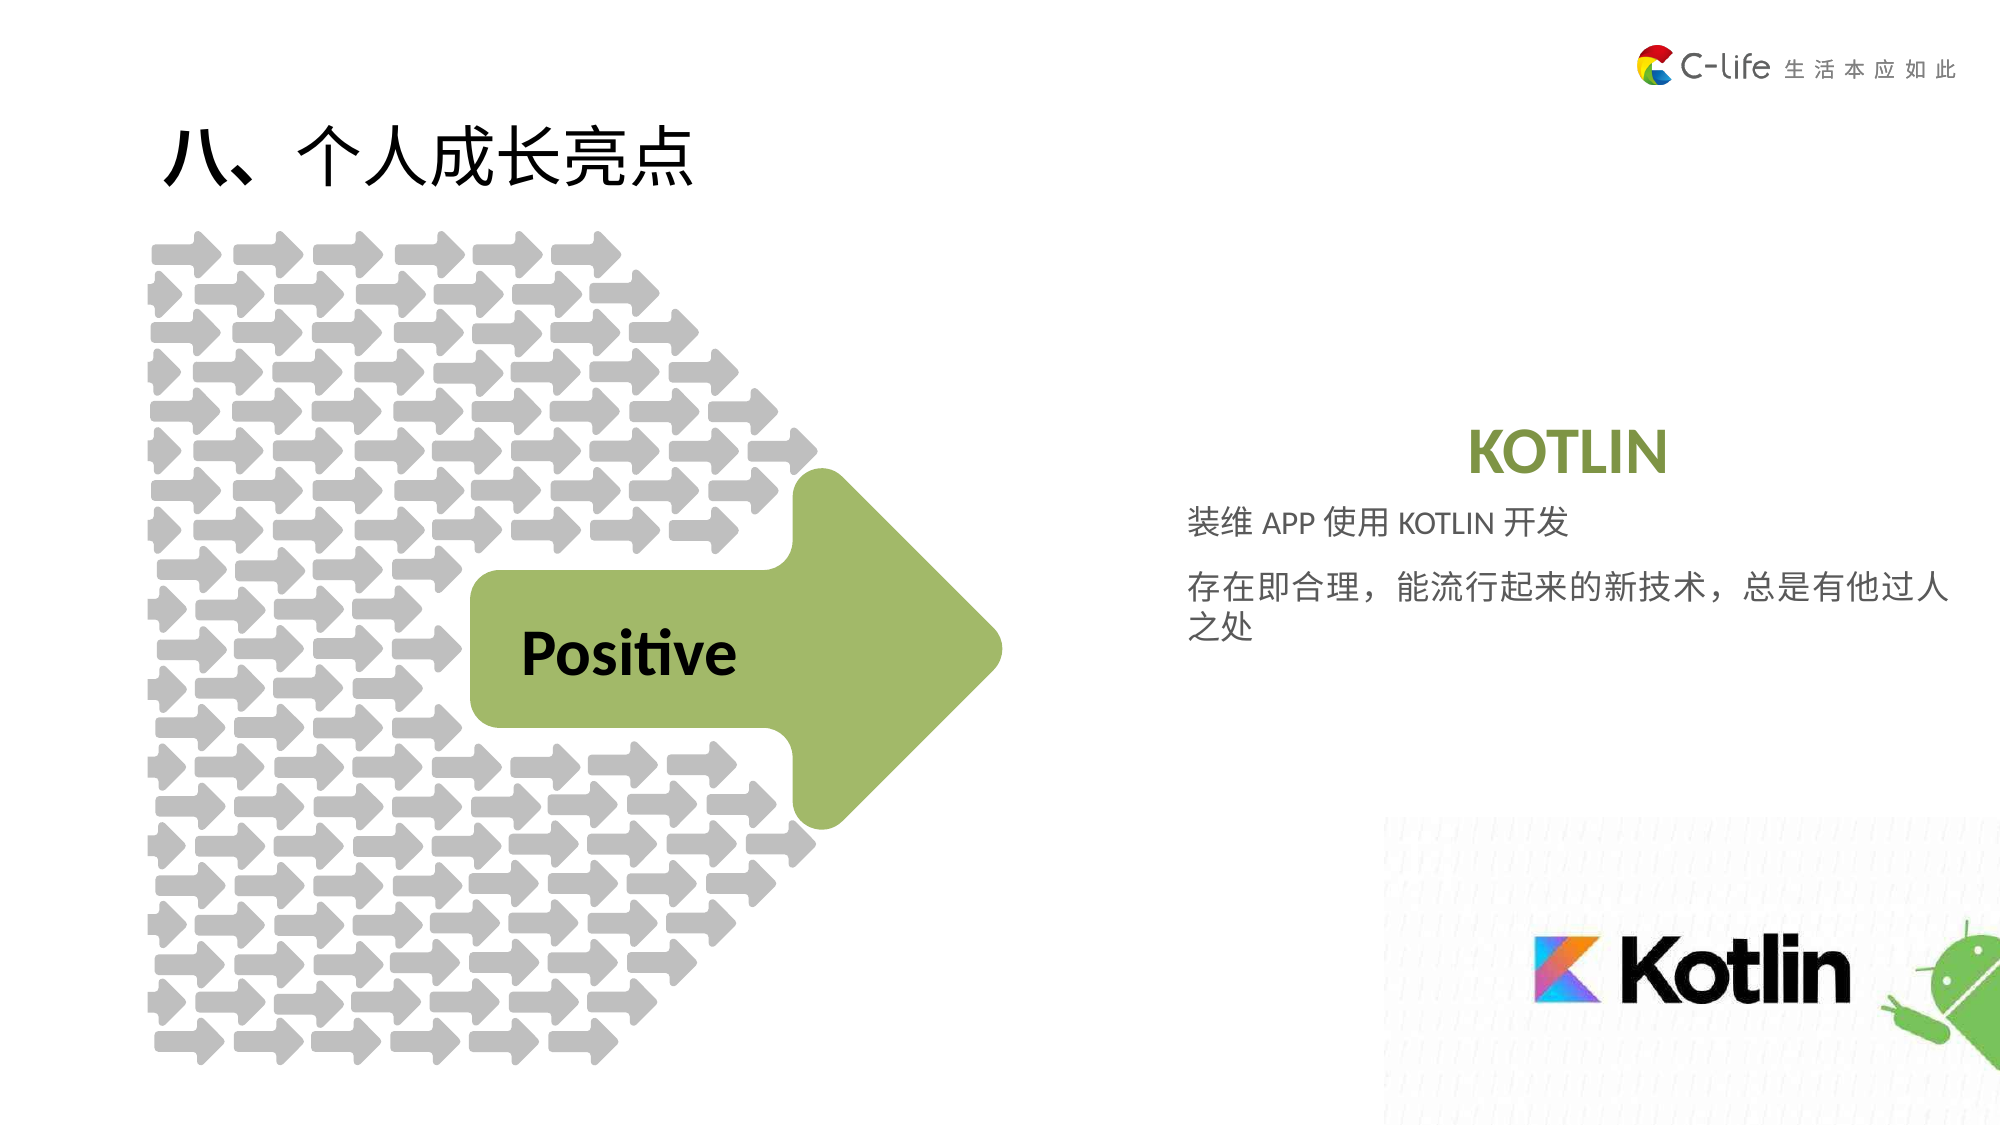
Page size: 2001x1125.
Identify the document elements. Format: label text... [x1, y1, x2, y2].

picture [1383, 816, 2000, 1125]
picture [1637, 45, 1770, 85]
text_box 八、个人成长亮点 [147, 106, 1148, 202]
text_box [146, 230, 1952, 1066]
